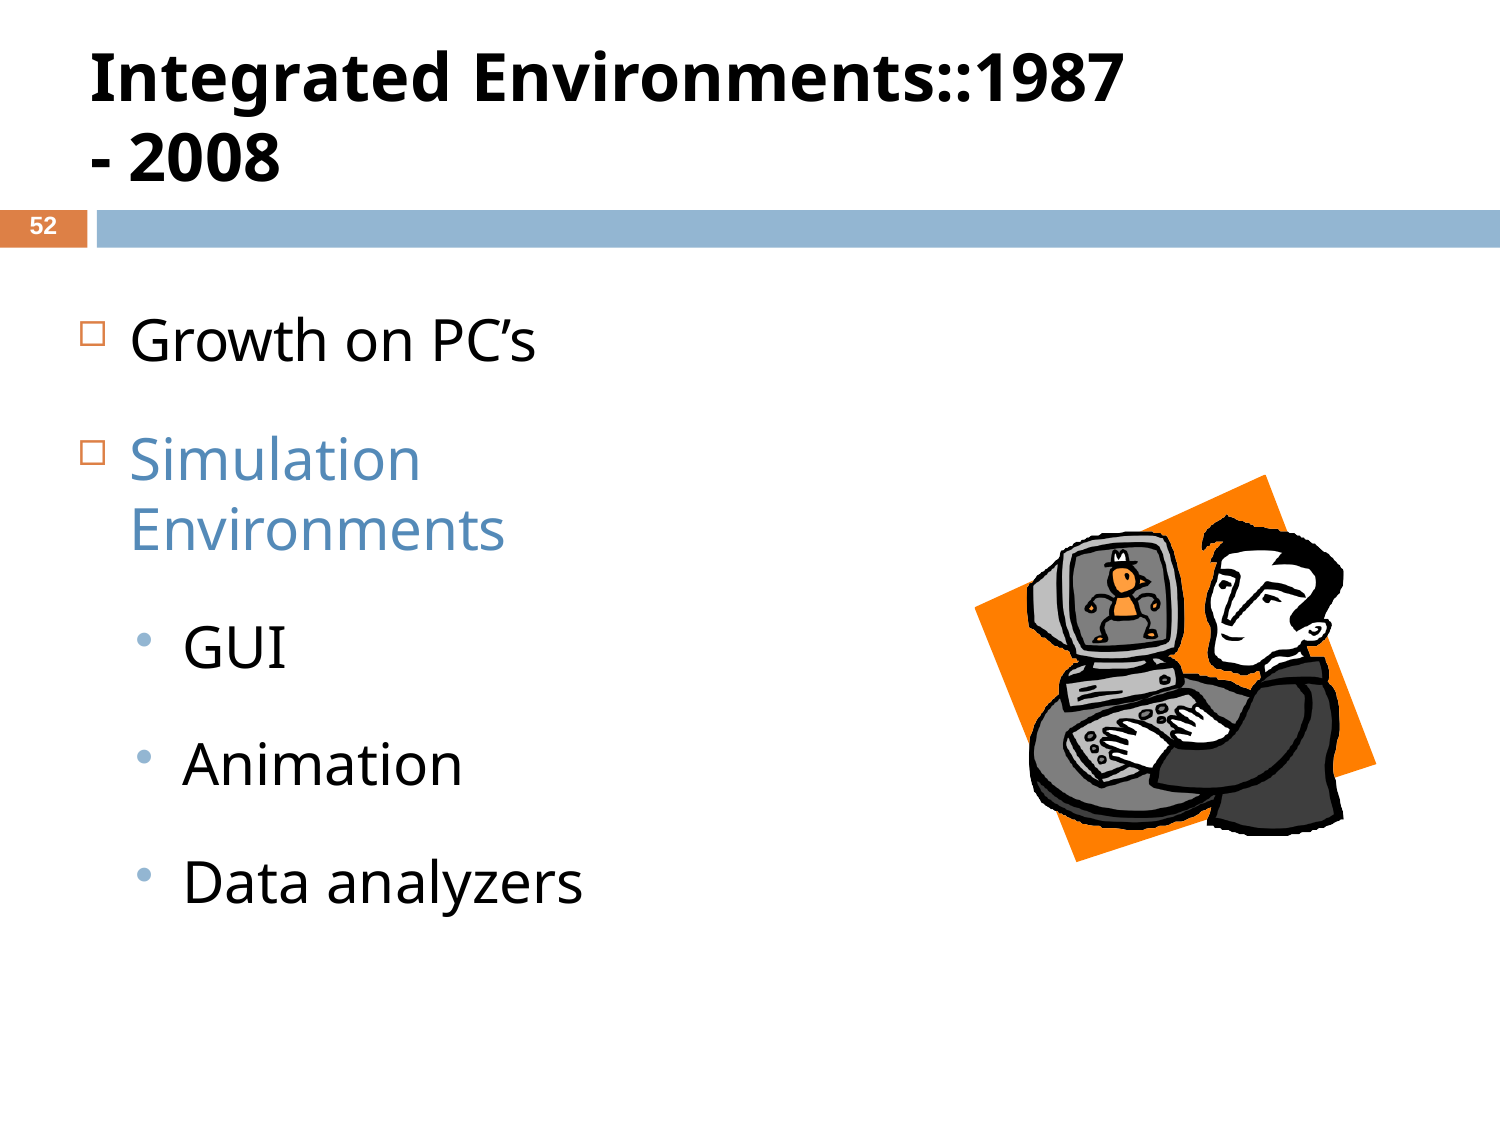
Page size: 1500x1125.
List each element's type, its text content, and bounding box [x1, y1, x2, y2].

title Integrated Environments::1987 - 2008 [87, 32, 1145, 223]
text_box [1026, 514, 1344, 836]
text_box [974, 583, 1026, 737]
text_box [1065, 836, 1157, 863]
text_box Growth on PC’s Simulation Environments GUI Animation Data analyzers [75, 300, 676, 915]
text_box [1344, 679, 1377, 775]
text_box [1178, 474, 1281, 514]
text_box 52 [27, 207, 60, 240]
